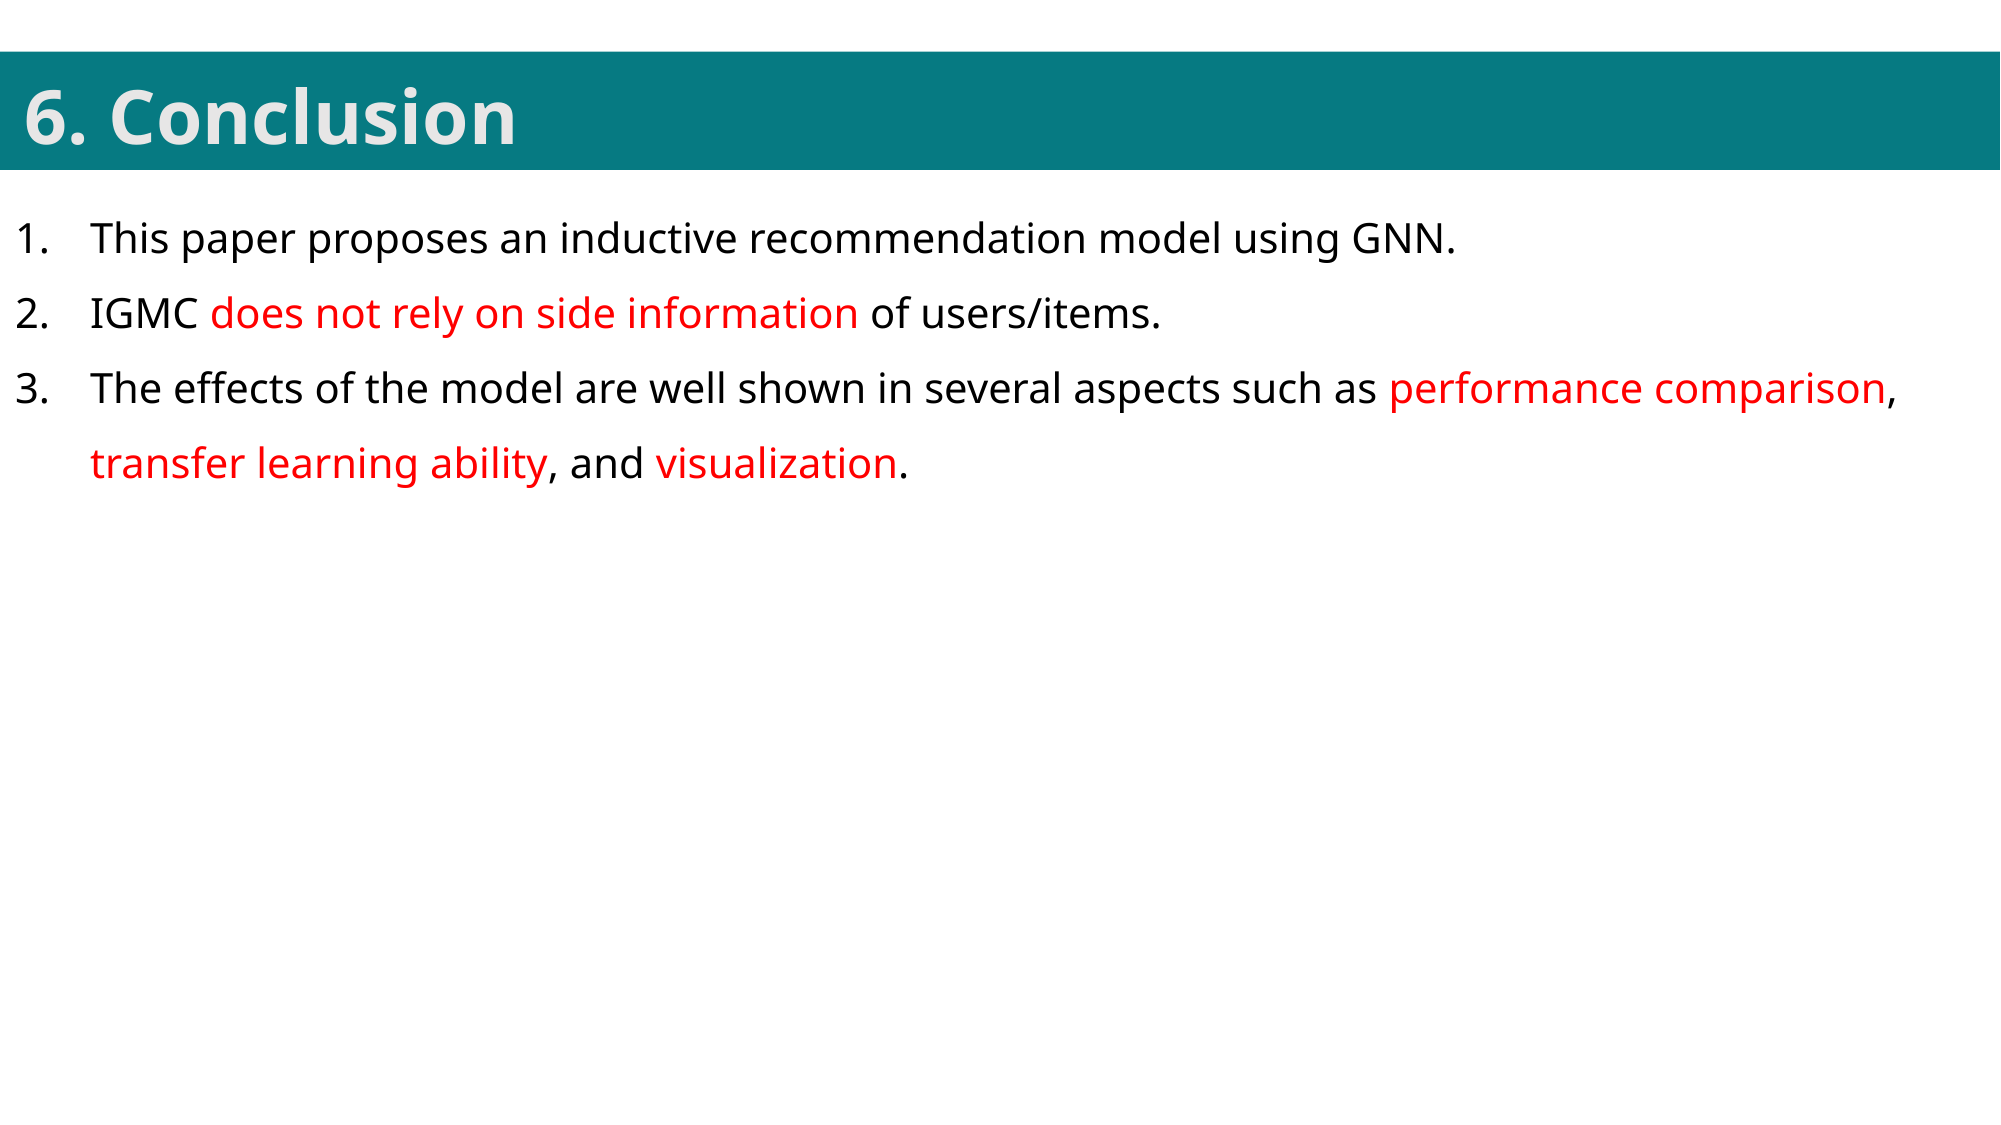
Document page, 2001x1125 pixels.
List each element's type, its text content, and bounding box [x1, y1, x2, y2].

text_box This paper proposes an inductive recommendation model using GNN. IGMC does not rely on side information of users/items. The effects of the model are well shown in several aspects such as performance comparison, transfer learning ability, and visualization. [0, 179, 2000, 1125]
text_box [0, 51, 2000, 171]
text_box 6. Conclusion [10, 17, 2000, 167]
